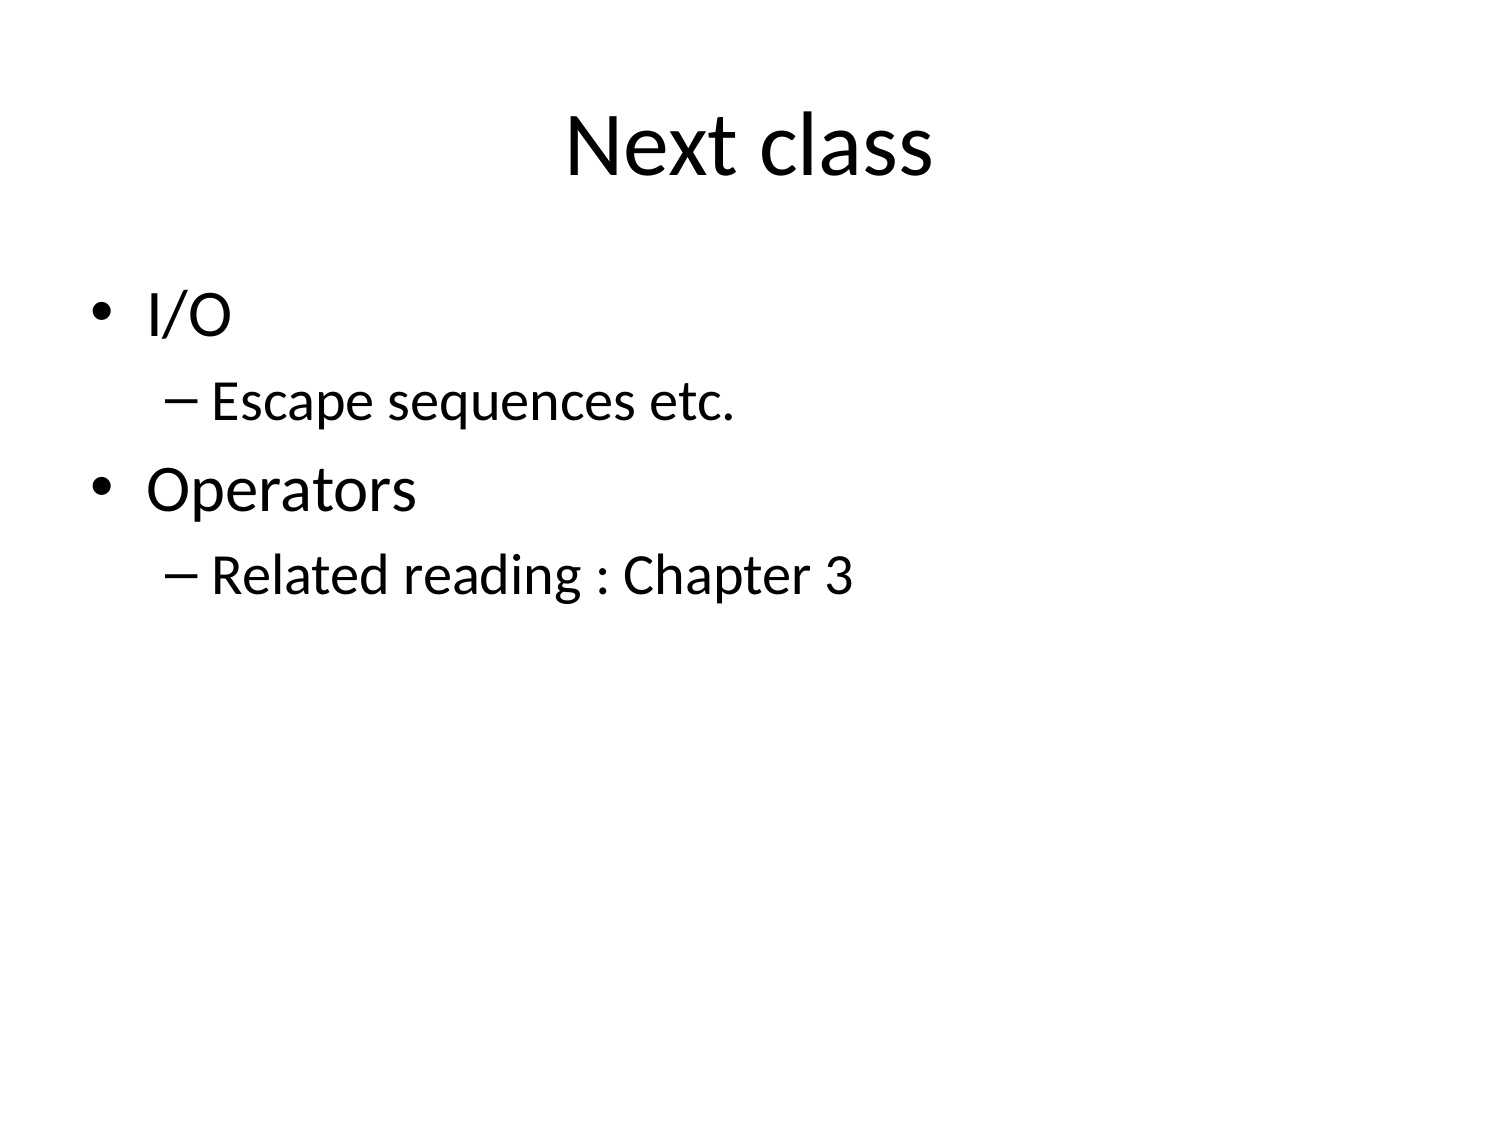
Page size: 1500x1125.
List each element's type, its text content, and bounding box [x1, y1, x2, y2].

list I/O Escape sequences etc. Operators Related reading : Chapter 3 [75, 262, 1425, 1005]
title Next class [75, 45, 1425, 233]
